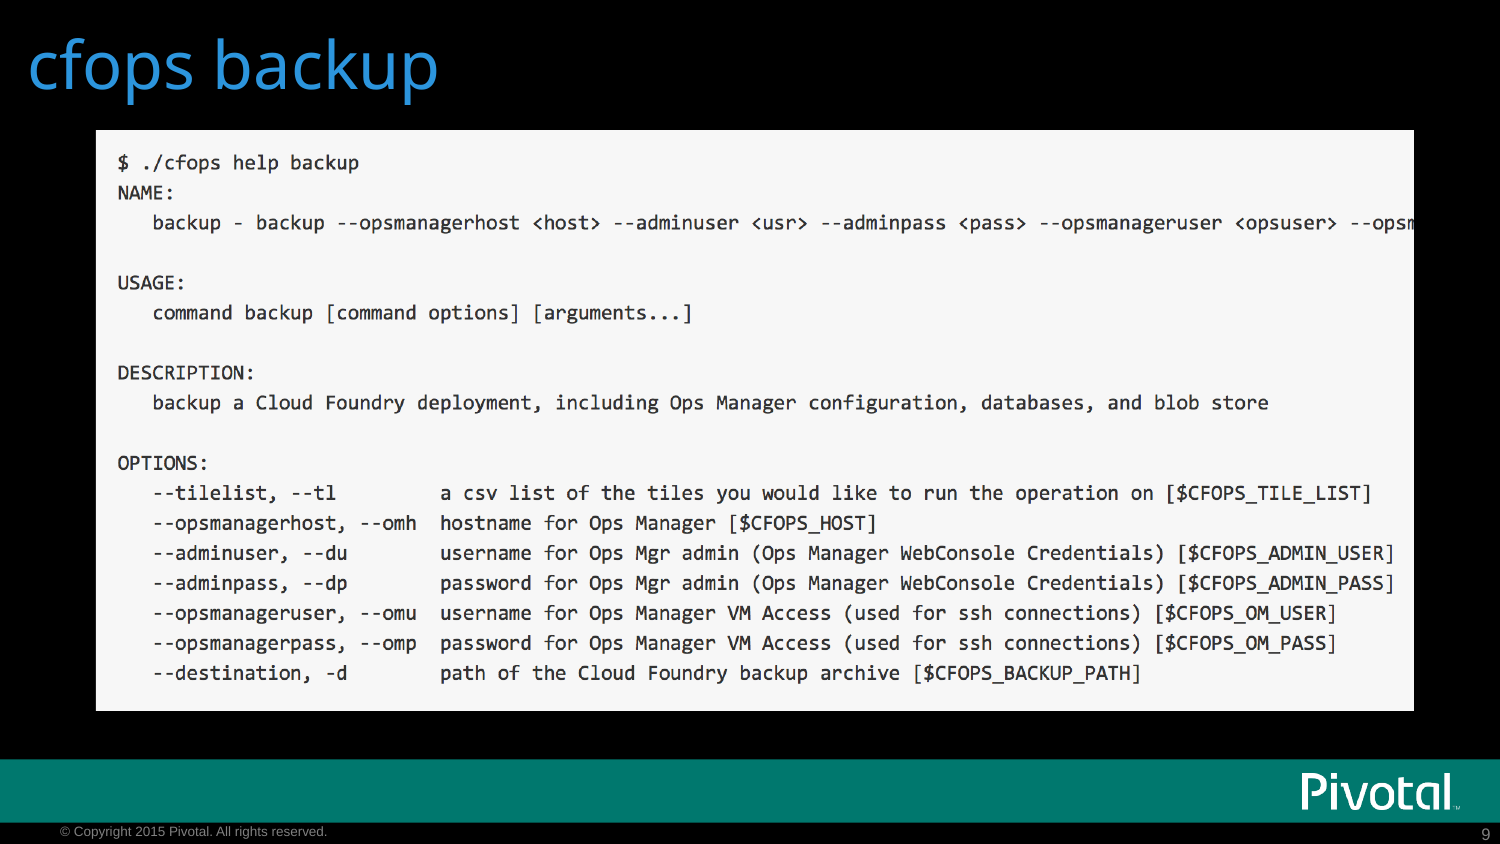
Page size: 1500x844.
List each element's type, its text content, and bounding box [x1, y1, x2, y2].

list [95, 130, 1500, 711]
picture [1302, 773, 1460, 810]
title cfops backup [12, 15, 1393, 92]
